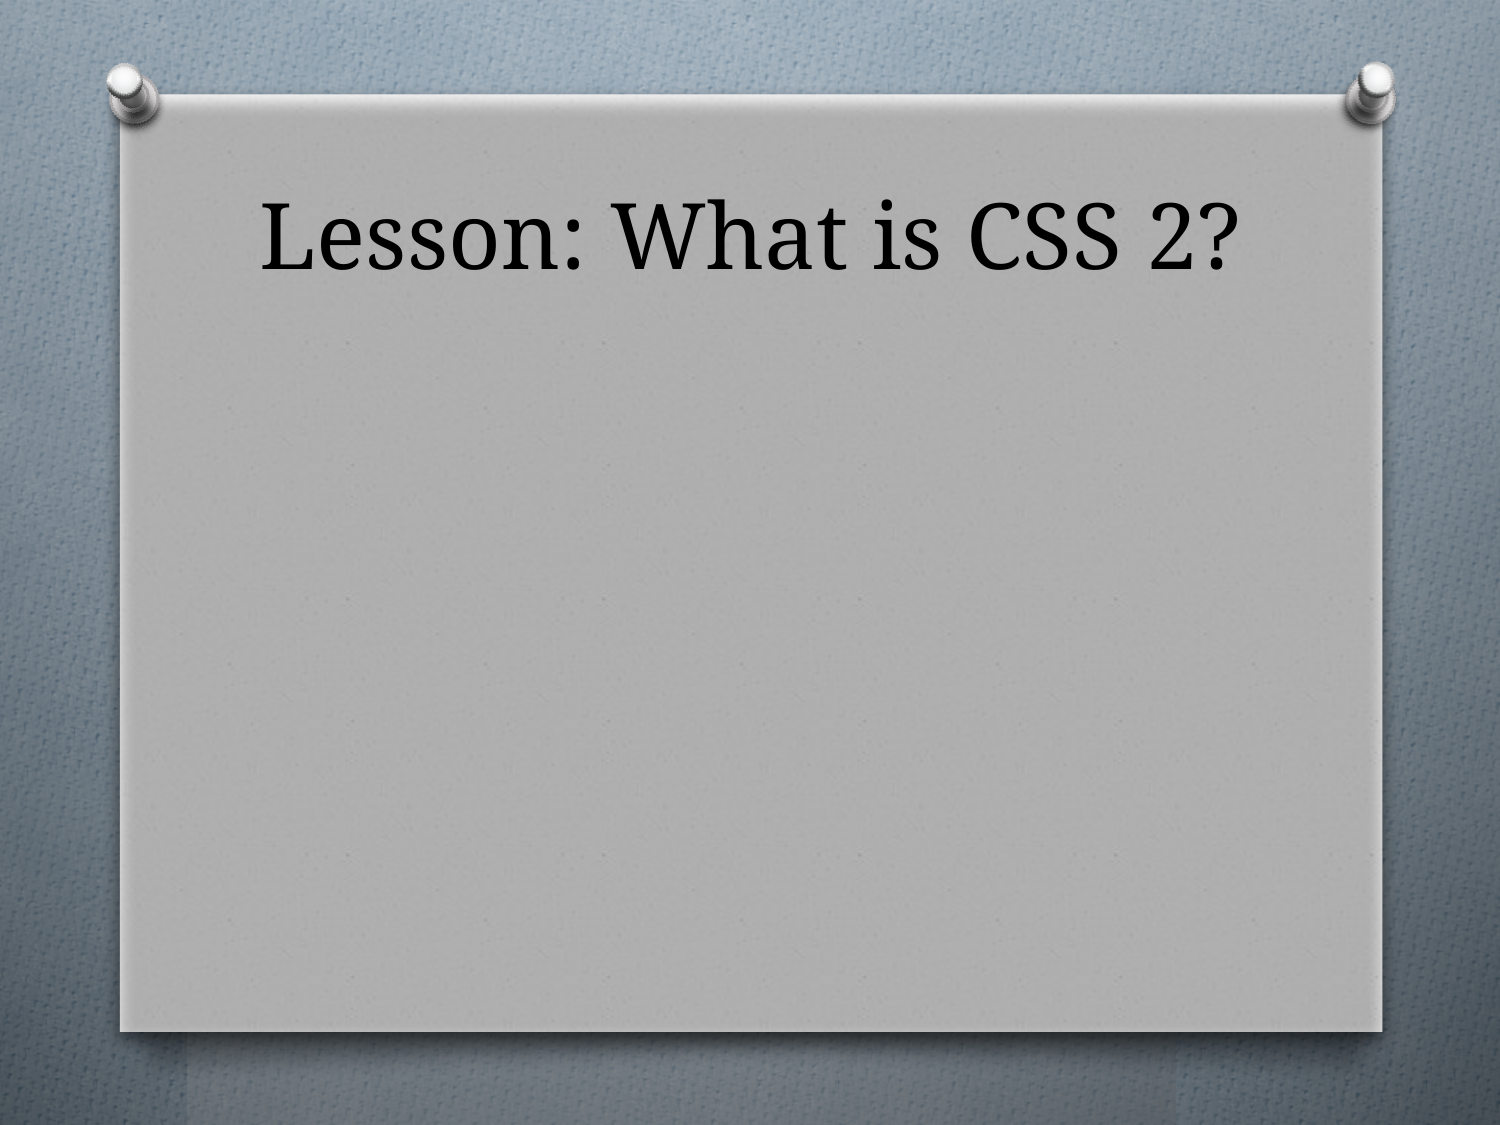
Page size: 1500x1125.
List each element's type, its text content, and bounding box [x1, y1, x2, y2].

picture [1317, 35, 1439, 156]
picture [75, 29, 198, 153]
title Lesson: What is CSS 2? [179, 134, 1323, 332]
